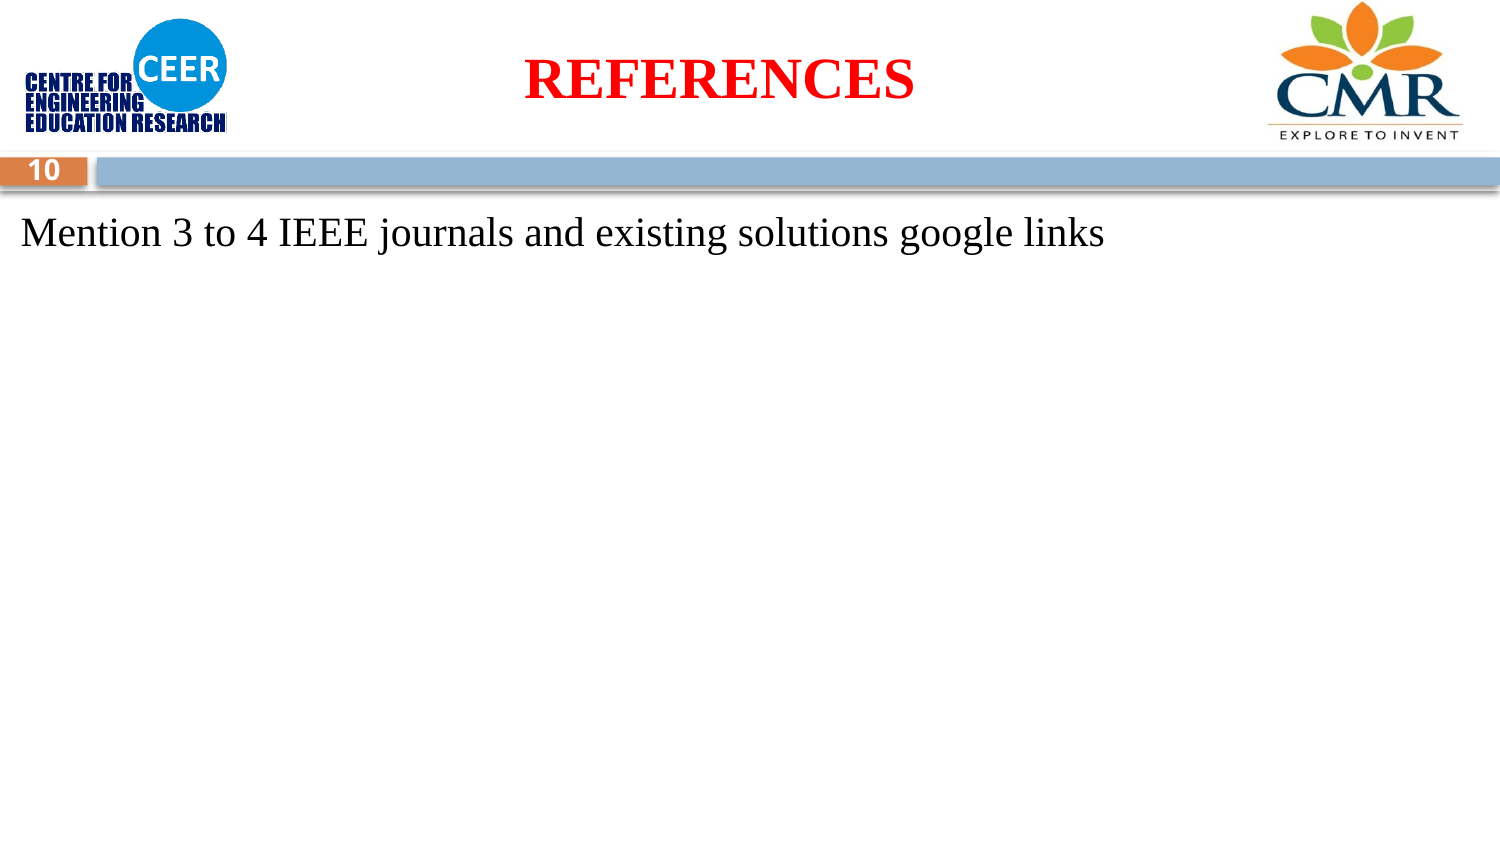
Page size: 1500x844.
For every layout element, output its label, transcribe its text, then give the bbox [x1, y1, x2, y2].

picture [1262, 0, 1463, 151]
picture [0, 0, 251, 154]
text_box REFERENCES [255, 32, 1018, 118]
text_box Mention 3 to 4 IEEE journals and existing solutions google links [5, 197, 1471, 263]
slide_number 10 [0, 162, 88, 187]
